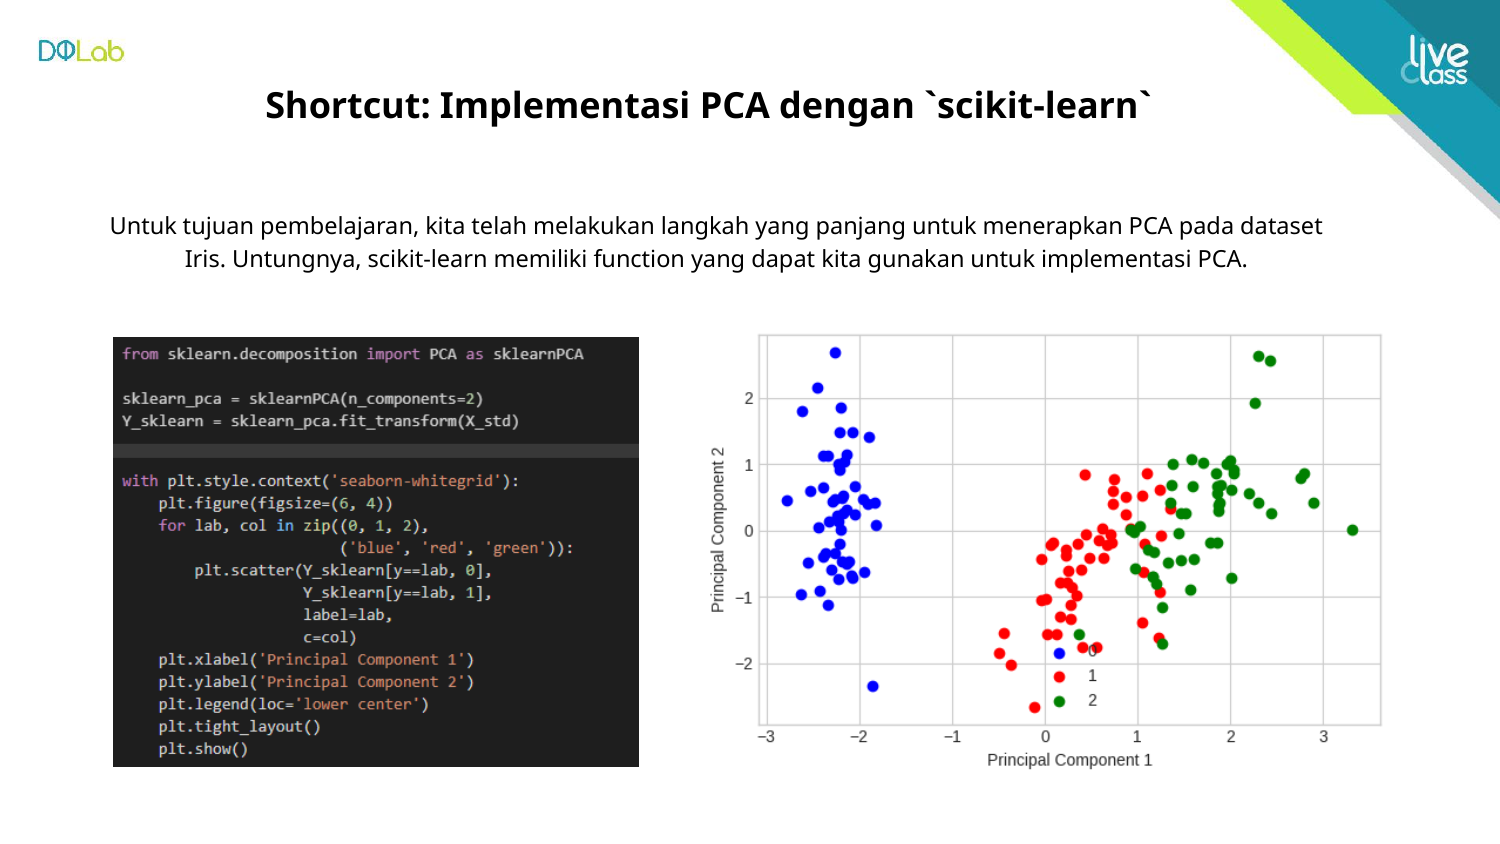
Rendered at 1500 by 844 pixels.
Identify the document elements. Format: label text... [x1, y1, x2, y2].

text_box Shortcut: Implementasi PCA dengan `scikit-learn` [160, 71, 1258, 138]
picture [0, 0, 1500, 844]
text_box Untuk tujuan pembelajaran, kita telah melakukan langkah yang panjang untuk menerapkan PCA pada dataset Iris. Untungnya, scikit-learn memiliki function yang dapat kita gunakan untuk implementasi PCA. [77, 195, 1341, 283]
